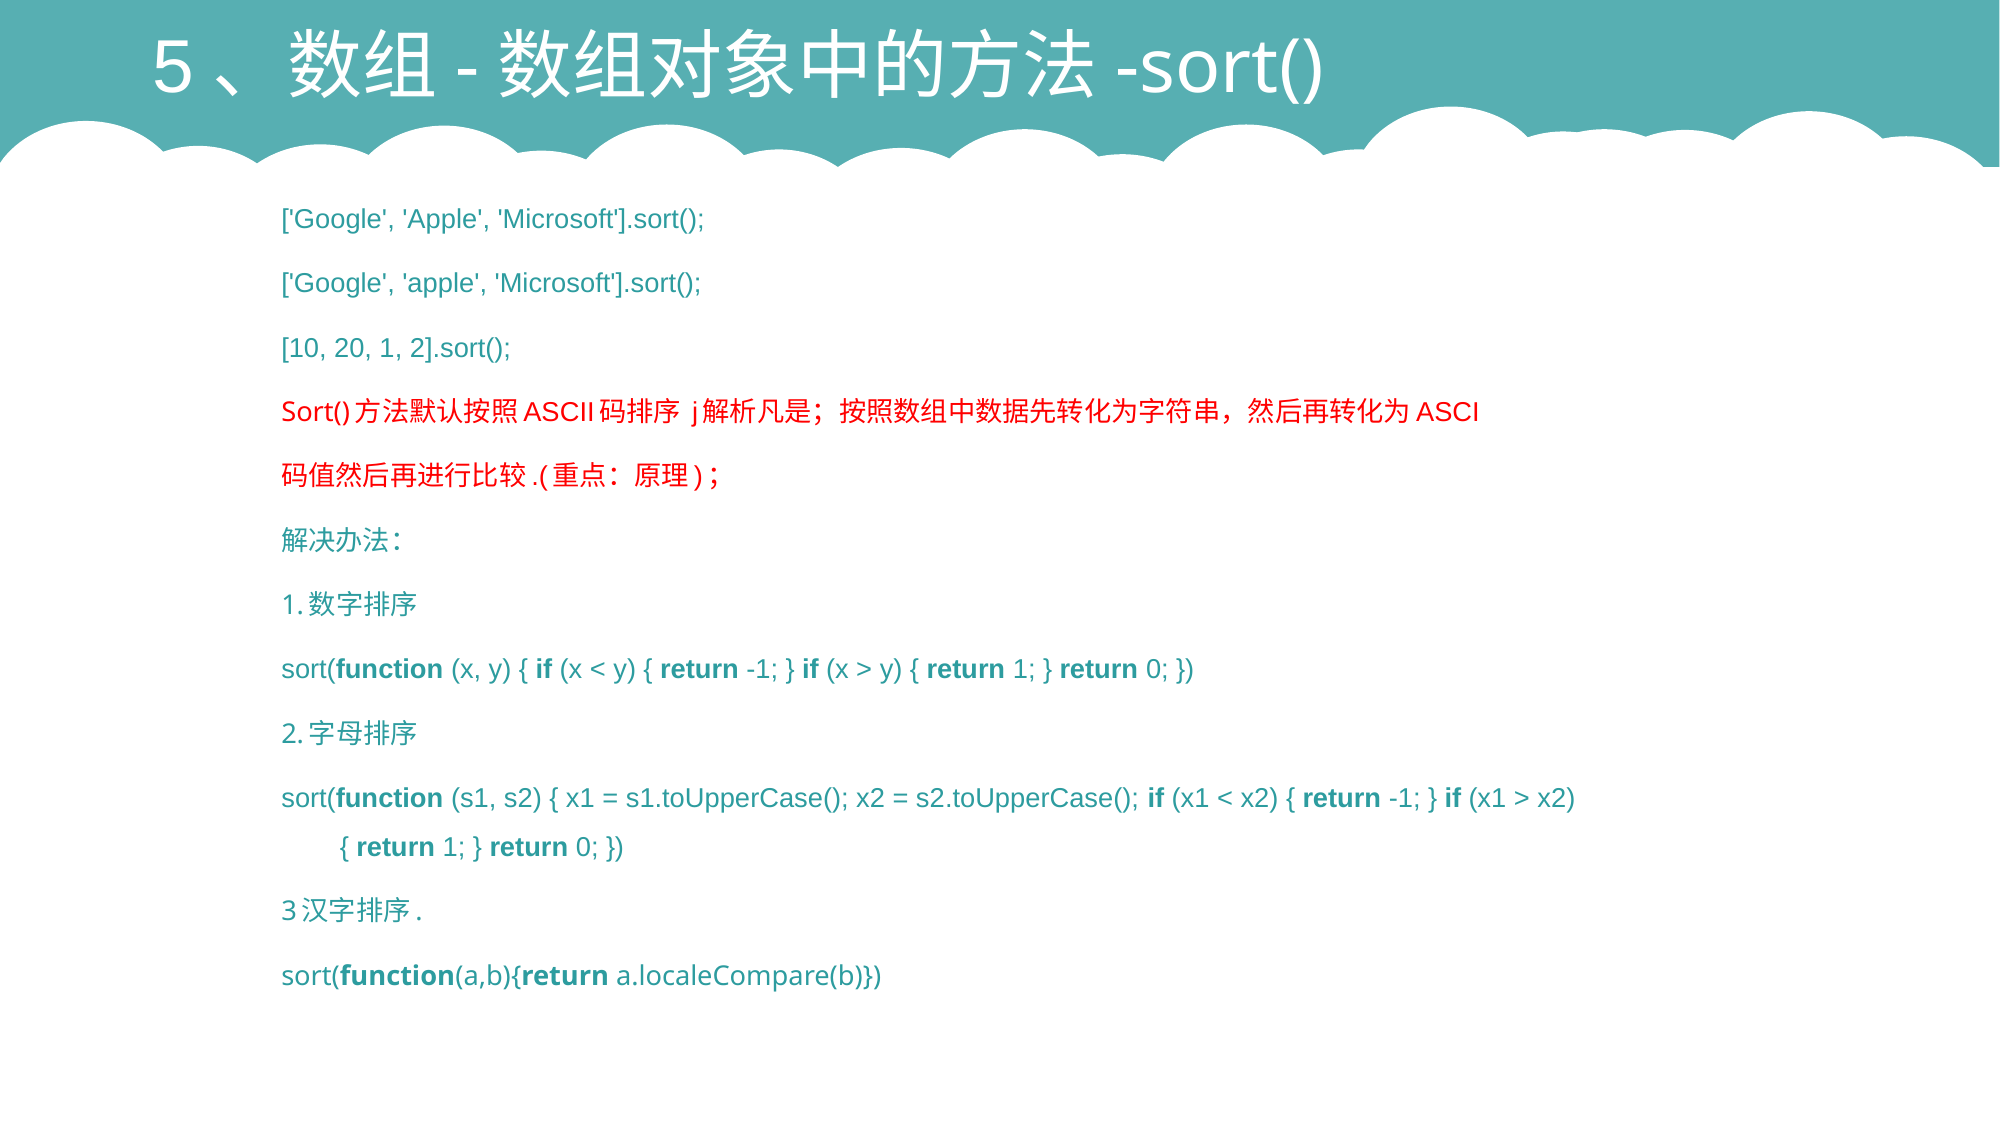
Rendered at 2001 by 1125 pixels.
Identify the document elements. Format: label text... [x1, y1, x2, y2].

subtitle ['Google', 'Apple', 'Microsoft'].sort(); ['Google', 'apple', 'Microsoft'].sort(); [10, 20, 1, 2].sort(); Sort()方法默认按照ASCII码排序 j解析凡是；按照数组中数据先转化为字符串，然后再转化为ASCI 码值然后再进行比较.(重点：原理)； 解决办法： 1.数字排序 sort(function (x, y) { if (x < y) { return -1; } if (x > y) { return 1; } return 0; }) 2.字母排序 sort(function (s1, s2) { x1 = s1.toUpperCase(); x2 = s2.toUpperCase(); if (x1 < x2) { return -1; } if (x1 > x2) { return 1; } return 0; }) 3汉字排序. sort(function(a,b){return a.localeCompare(b)}) [266, 177, 1651, 1005]
title 5、数组-数组对象中的方法-sort() [137, 9, 1863, 129]
